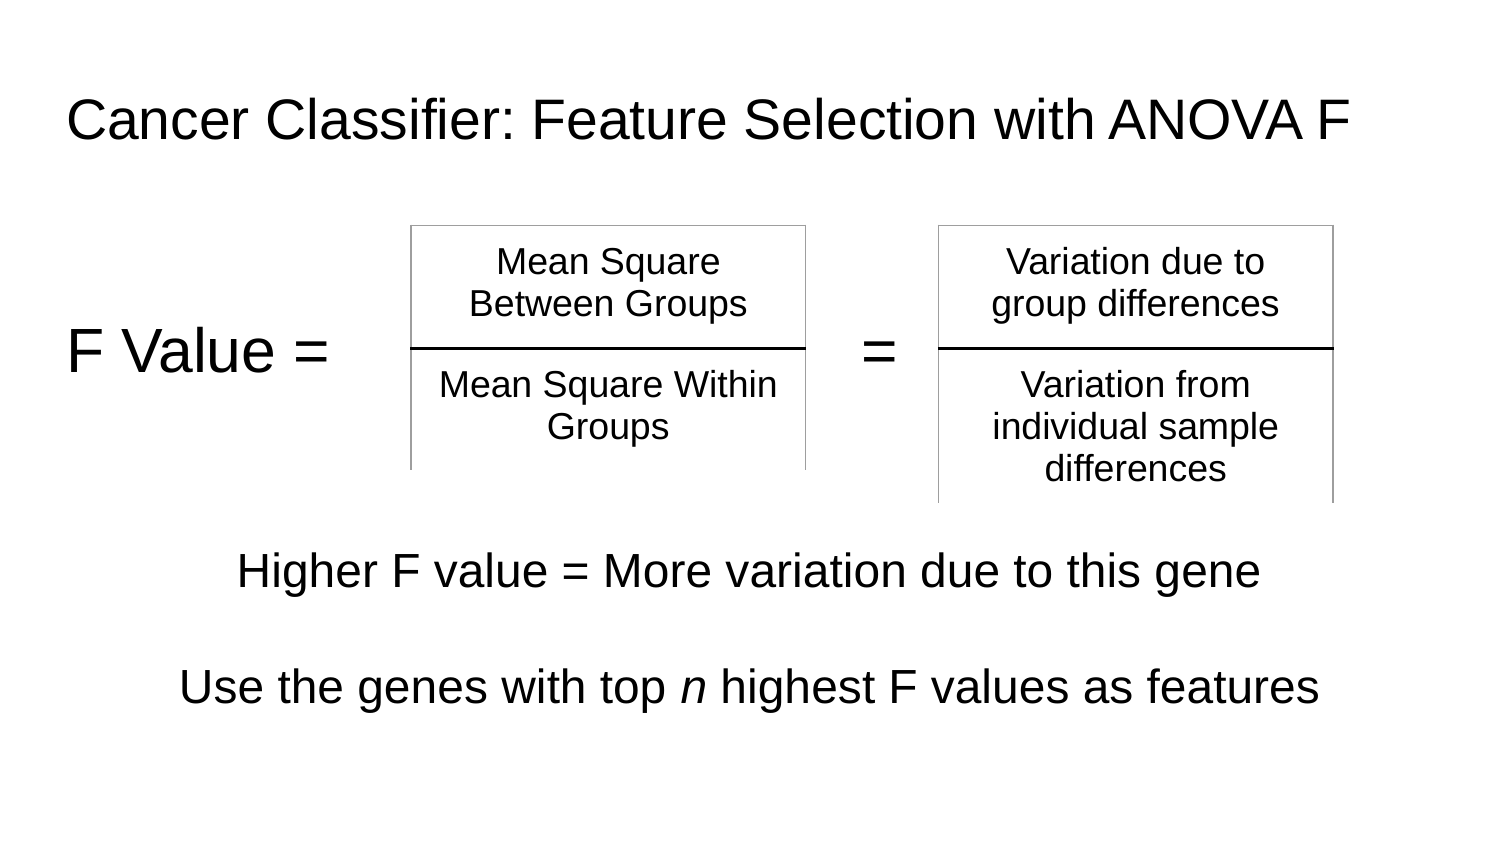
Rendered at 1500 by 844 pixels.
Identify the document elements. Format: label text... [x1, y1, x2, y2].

table_header Variation due to group differences [939, 226, 1332, 347]
text_box F Value = [51, 295, 411, 401]
table_cell Mean Square Within Groups [412, 350, 805, 470]
text_box = [846, 295, 919, 401]
list Higher F value = More variation due to this gene Use the genes with top n highest F values as features [51, 166, 1449, 730]
table_header Mean Square Between Groups [412, 226, 805, 347]
title Cancer Classifier: Feature Selection with ANOVA F [51, 72, 1449, 166]
table_cell Variation from individual sample differences [939, 350, 1332, 503]
